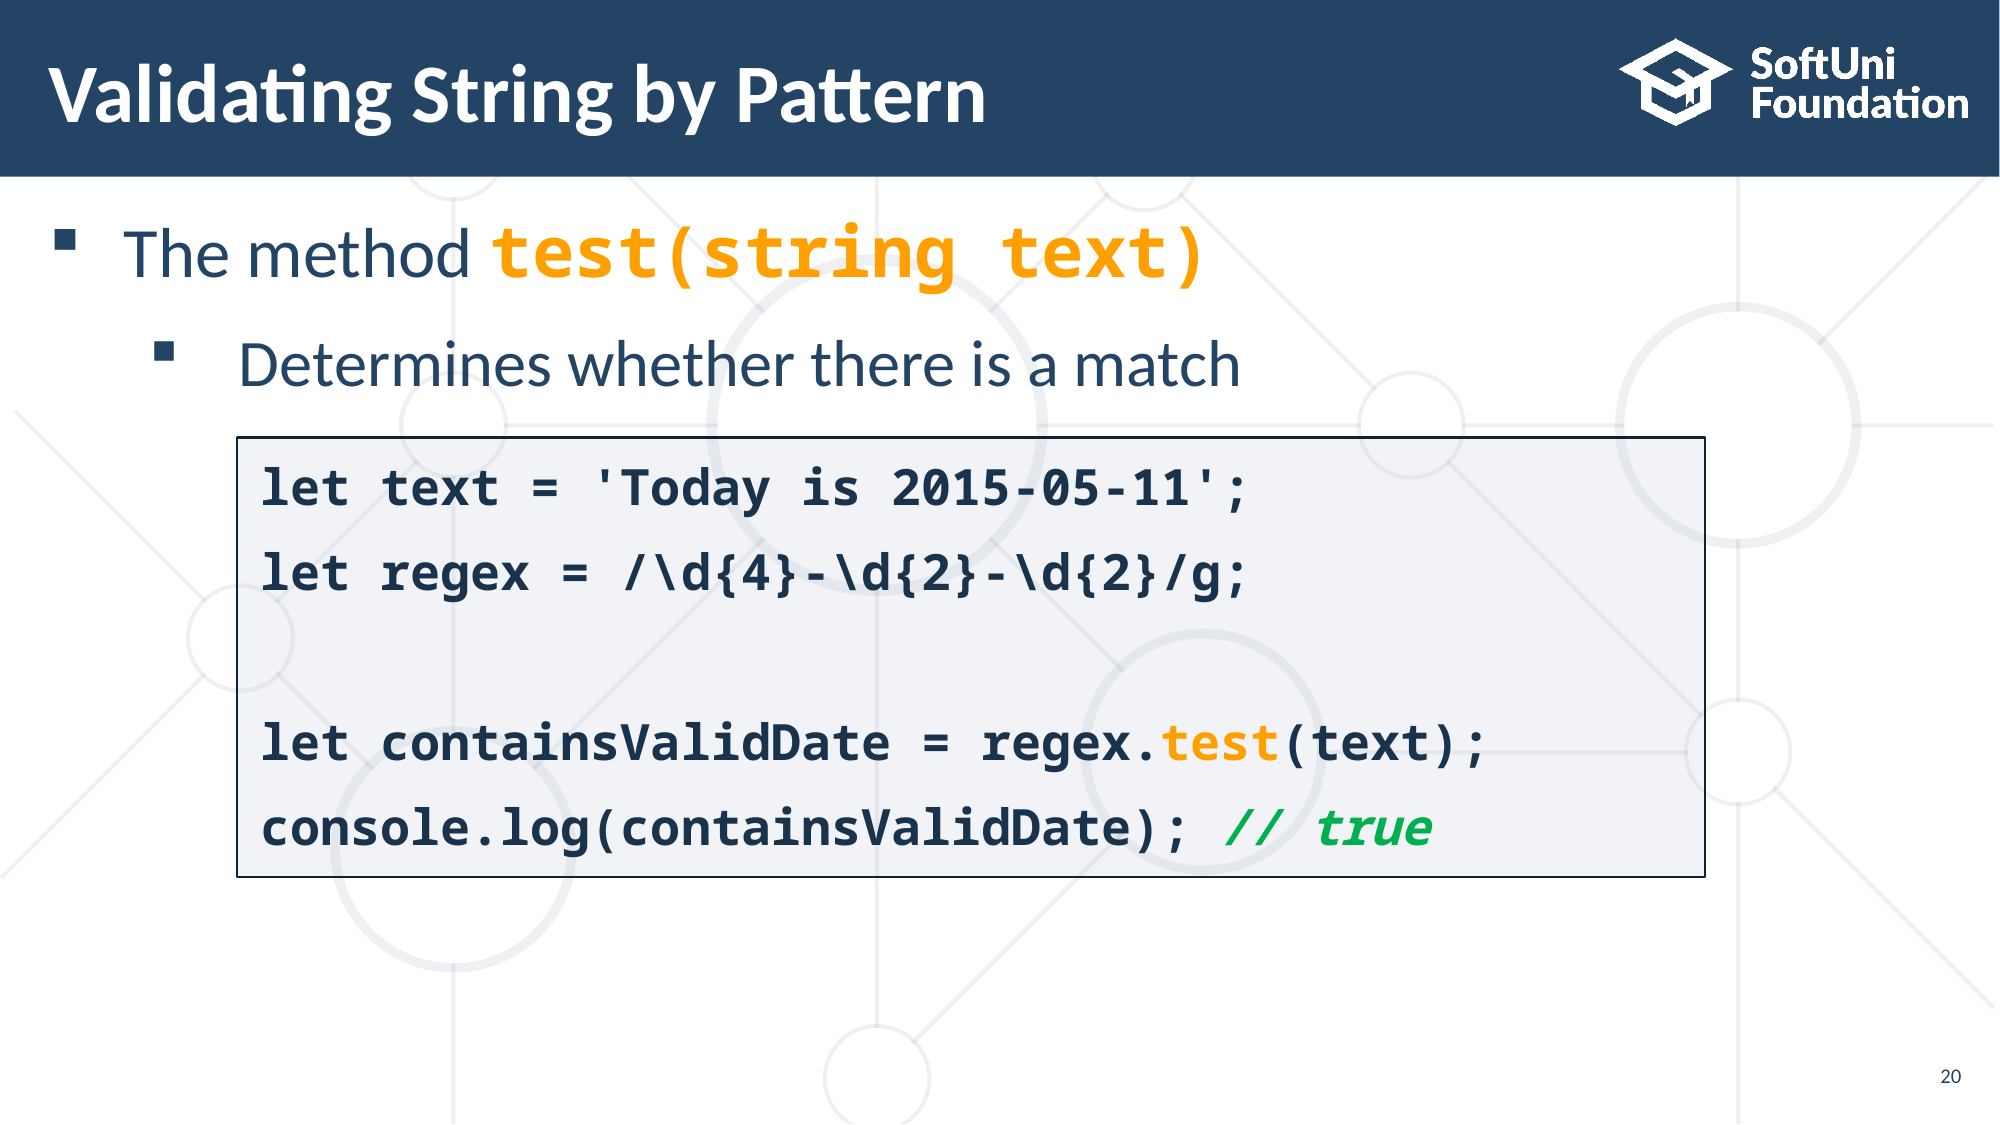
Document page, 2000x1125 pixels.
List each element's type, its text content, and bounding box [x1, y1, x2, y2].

slide_number 20 [1896, 1049, 1968, 1101]
list let text = 'Today is 2015-05-11'; let regex = /\d{4}-\d{2}-\d{2}/g; let containsValidDate = regex.test(text); console.log(containsValidDate); // true [236, 436, 1706, 878]
list The method test(string text) Determines whether there is a match [31, 196, 1969, 1047]
title Validating String by Pattern [31, 16, 1591, 162]
picture [1618, 38, 1968, 126]
